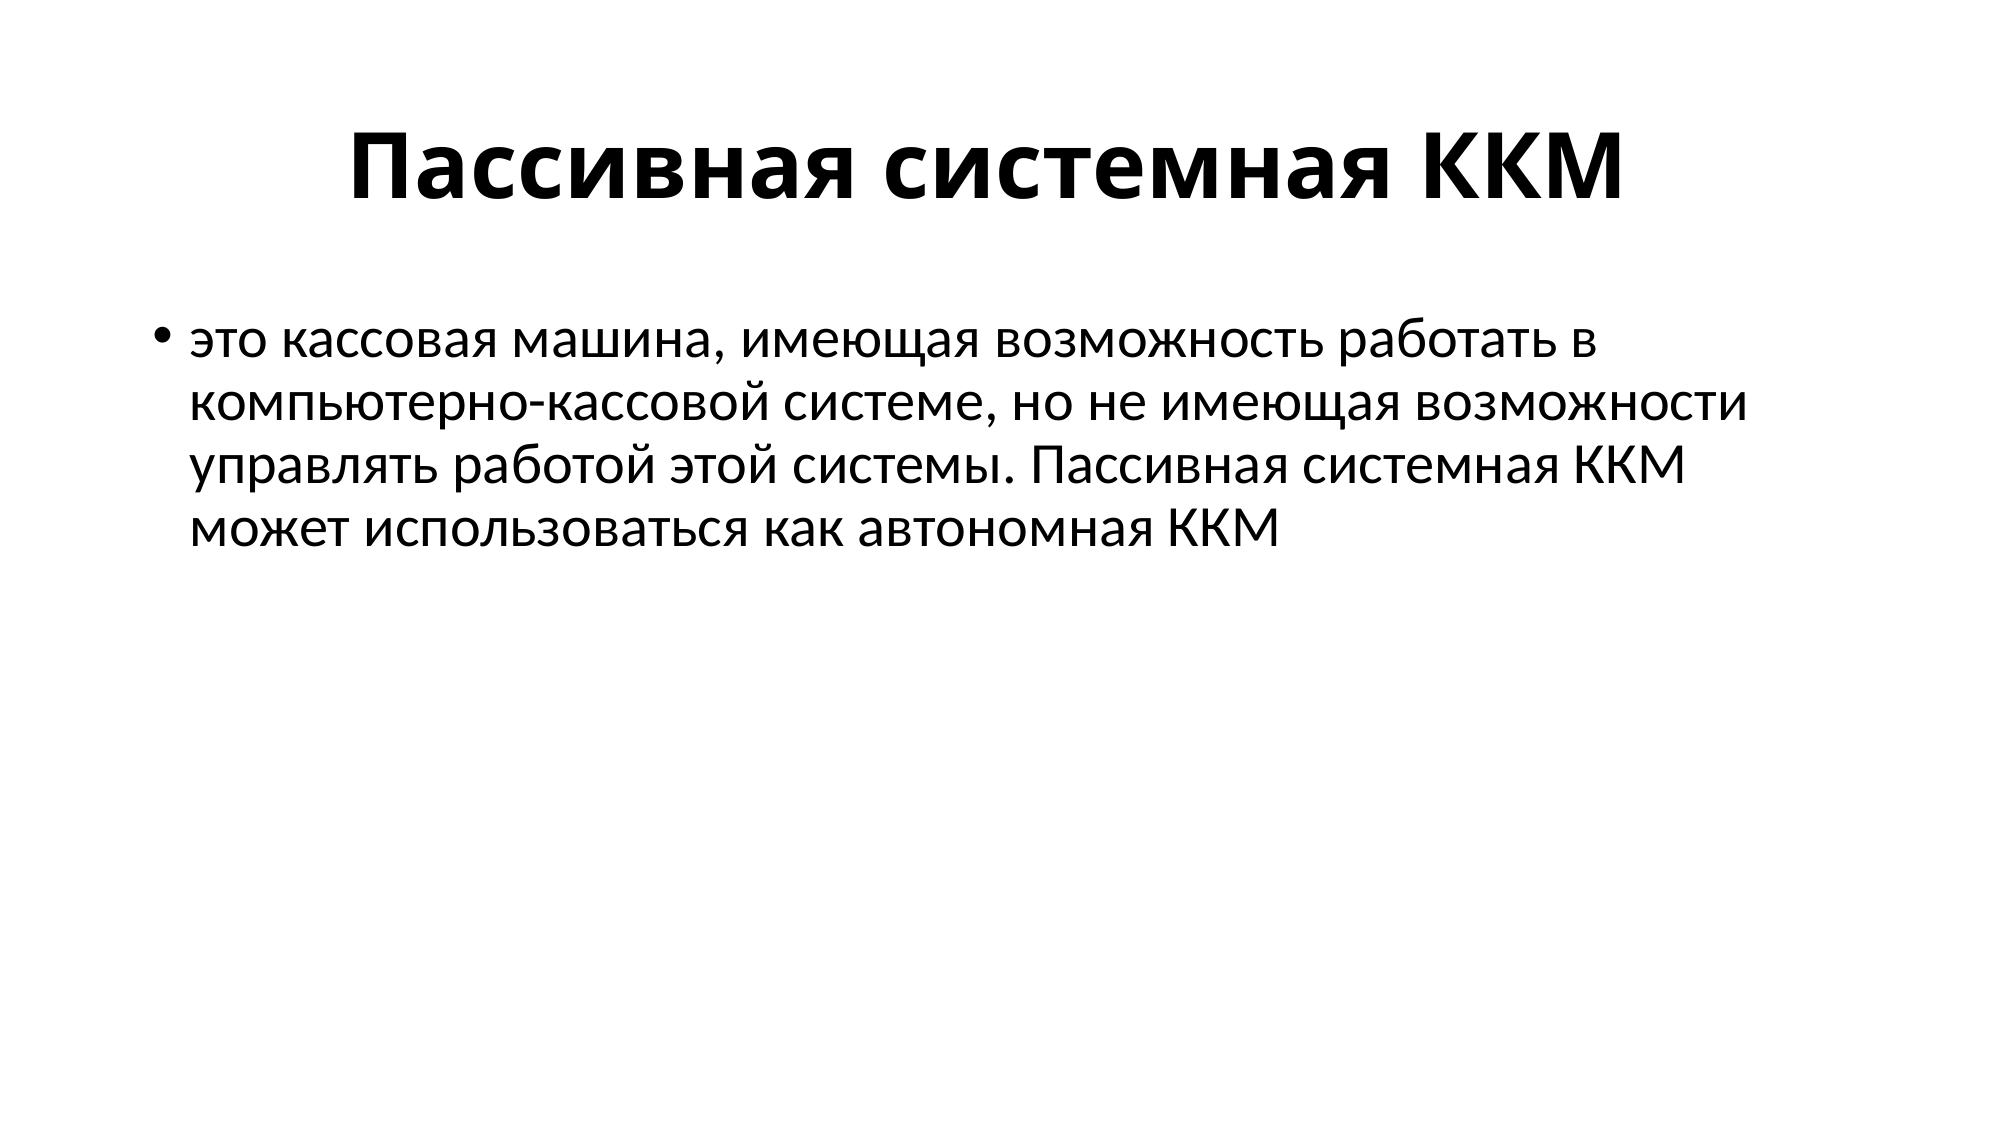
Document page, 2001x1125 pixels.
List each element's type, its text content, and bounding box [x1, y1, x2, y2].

title Пассивная системная ККМ [137, 59, 1863, 278]
list это кассовая машина, имеющая возможность работать в компьютерно-кассовой системе, но не имеющая возможности управлять работой этой системы. Пассивная системная ККМ может использоваться как автономная ККМ [137, 299, 1863, 1014]
